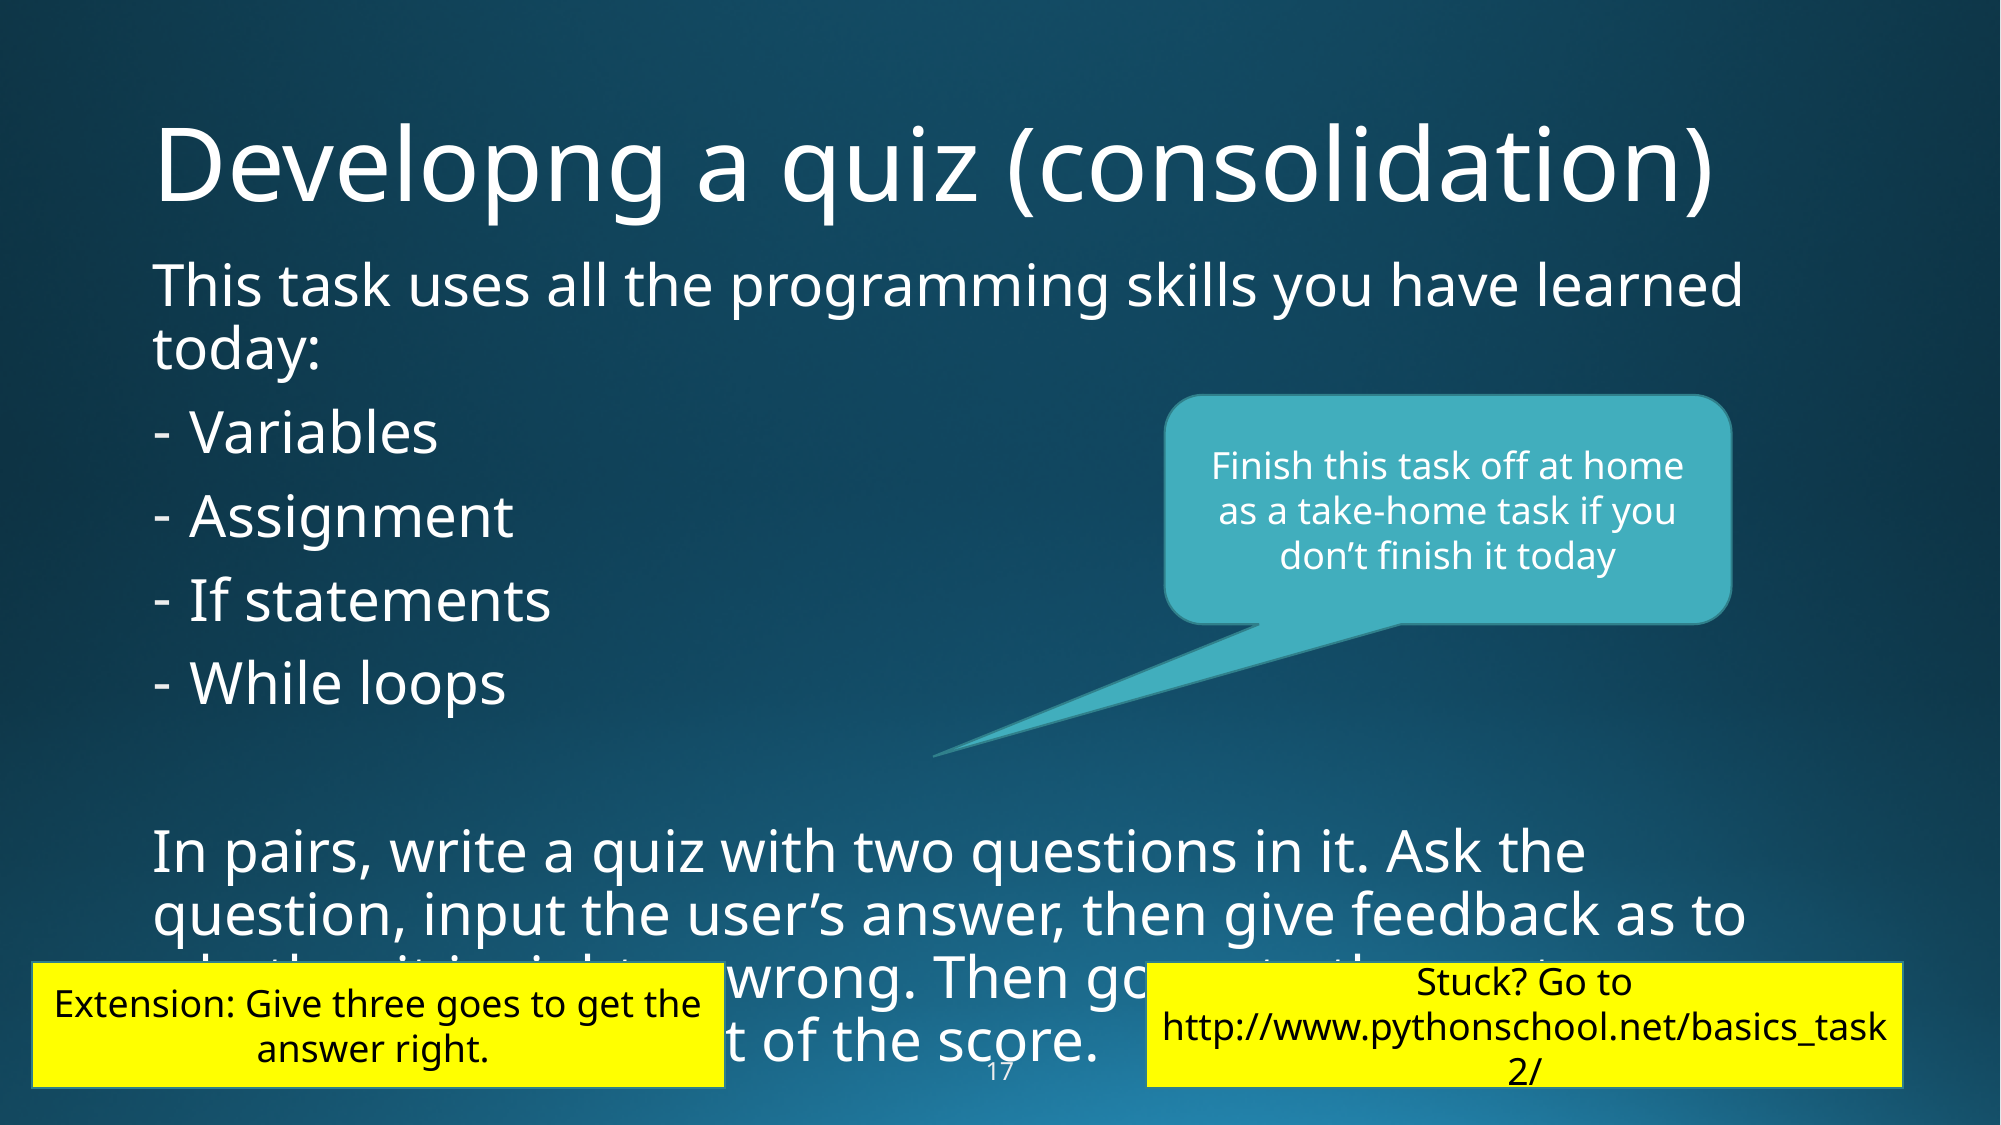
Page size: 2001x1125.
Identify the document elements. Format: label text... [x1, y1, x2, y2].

title Developng a quiz (consolidation) [137, 59, 1863, 278]
text_box Stuck? Go to http://www.pythonschool.net/basics_task2/ [1145, 961, 1904, 1089]
picture [0, 0, 2001, 1125]
text_box Finish this task off at home as a take-home task if you don’t finish it today [932, 393, 1733, 758]
list This task uses all the programming skills you have learned today: Variables Assignment If statements While loops In pairs, write a quiz with two questions in it. Ask the question, input the user’s answer, then give feedback as to whether it is right or wrong. Then go on to the next question. Keep count of the score. [137, 248, 1817, 963]
footer 17 [662, 1042, 1338, 1103]
text_box Extension: Give three goes to get the answer right. [31, 961, 726, 1089]
